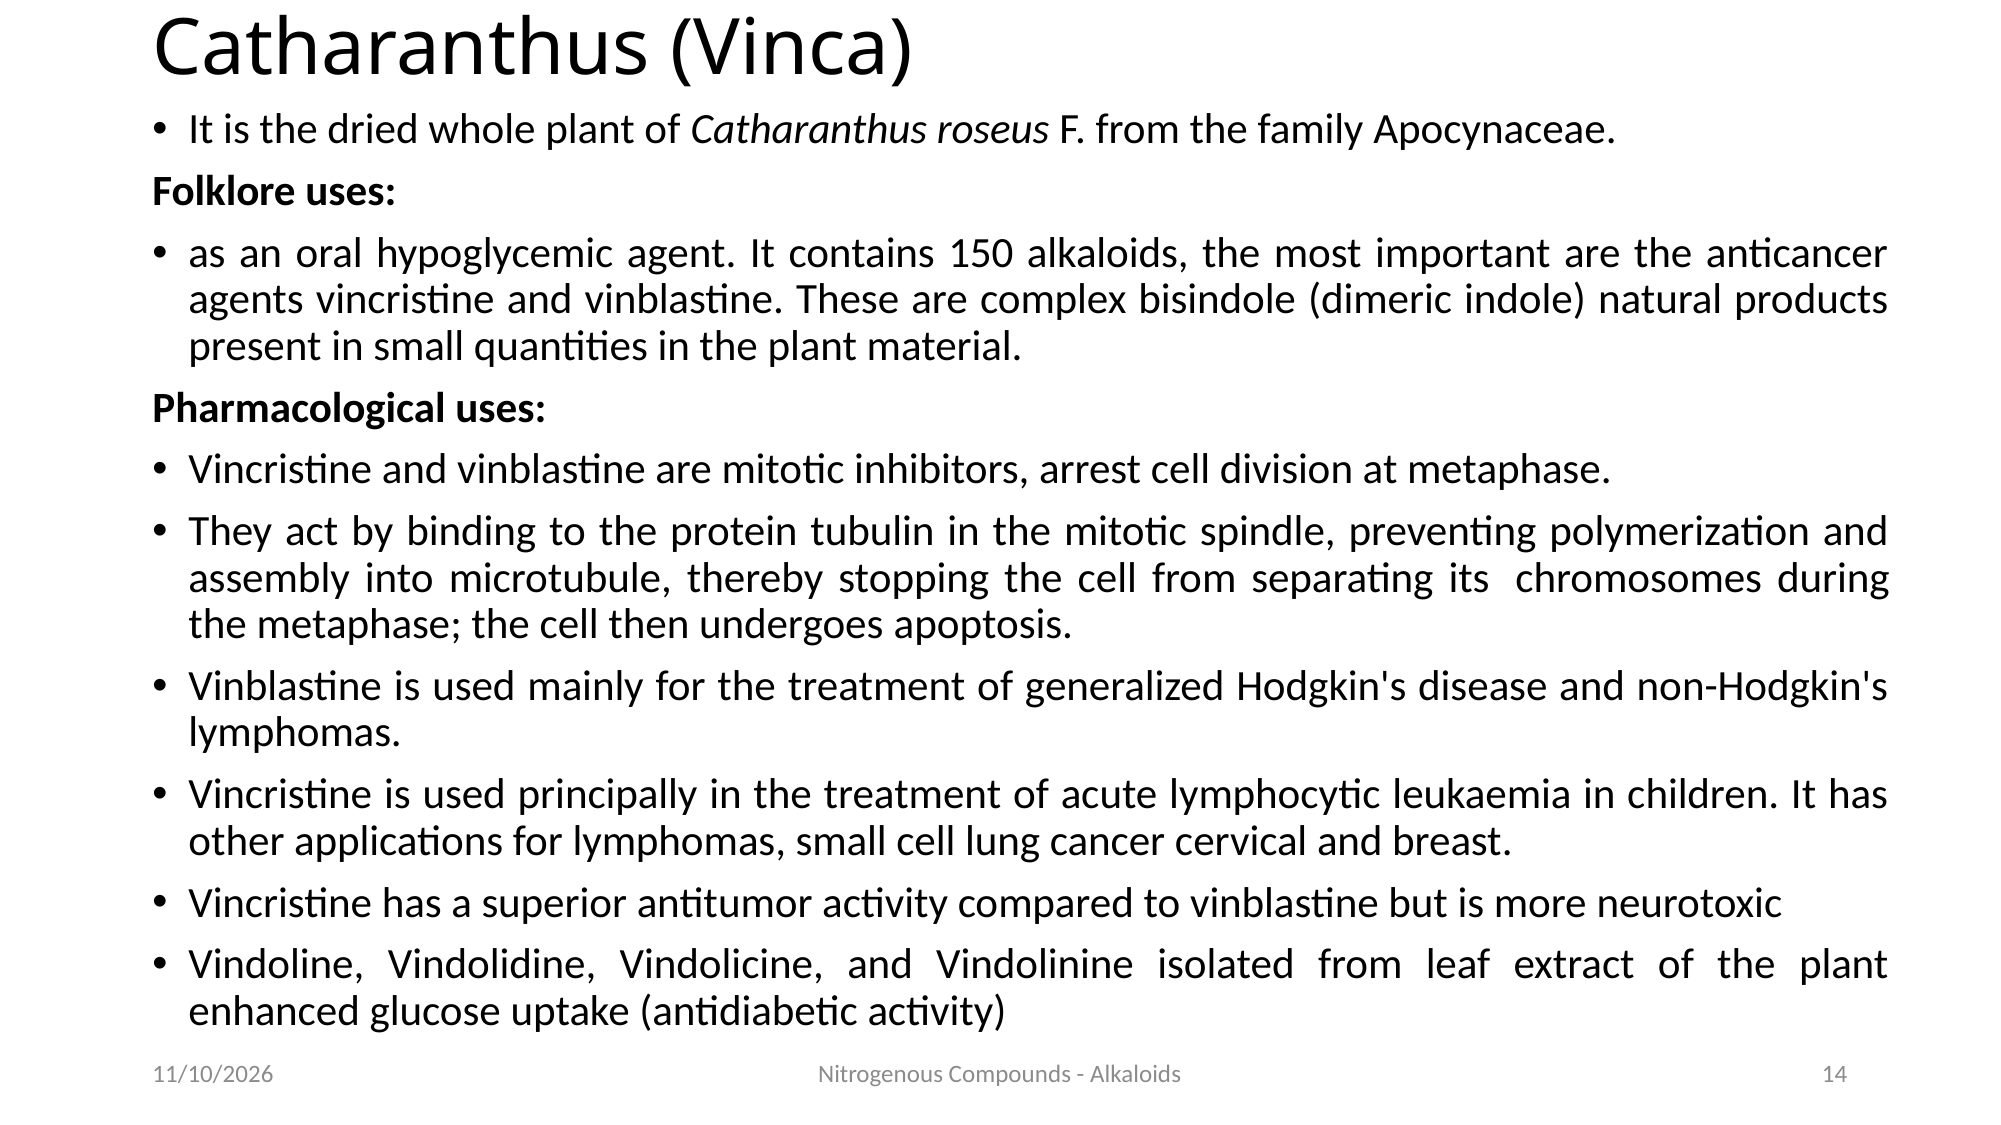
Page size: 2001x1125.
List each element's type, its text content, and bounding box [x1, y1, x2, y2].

title Catharanthus (Vinca) [137, 0, 1863, 99]
list It is the dried whole plant of Catharanthus roseus F. from the family Apocynaceae. Folklore uses: as an oral hypoglycemic agent. It contains 150 alkaloids, the most important are the anticancer agents vincristine and vinblastine. These are complex bisindole (dimeric indole) natural products present in small quantities in the plant material. Pharmacological uses: Vincristine and vinblastine are mitotic inhibitors, arrest cell division at metaphase. They act by binding to the protein tubulin in the mitotic spindle, preventing polymerization and assembly into microtubule, thereby stopping the cell from separating its chromosomes during the metaphase; the cell then undergoes apoptosis. Vinblastine is used mainly for the treatment of generalized Hodgkin's disease and non-Hodgkin's lymphomas. Vincristine is used principally in the treatment of acute lymphocytic leukaemia in children. It has other applications for lymphomas, small cell lung cancer cervical and breast. Vincristine has a superior antitumor activity compared to vinblastine but is more neurotoxic Vindoline, Vindolidine, Vindolicine, and Vindolinine isolated from leaf extract of the plant enhanced glucose uptake (antidiabetic activity) [137, 99, 1905, 1043]
slide_number 14 [1412, 1042, 1863, 1103]
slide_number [137, 1042, 588, 1103]
footer Nitrogenous Compounds - Alkaloids [662, 1042, 1338, 1103]
